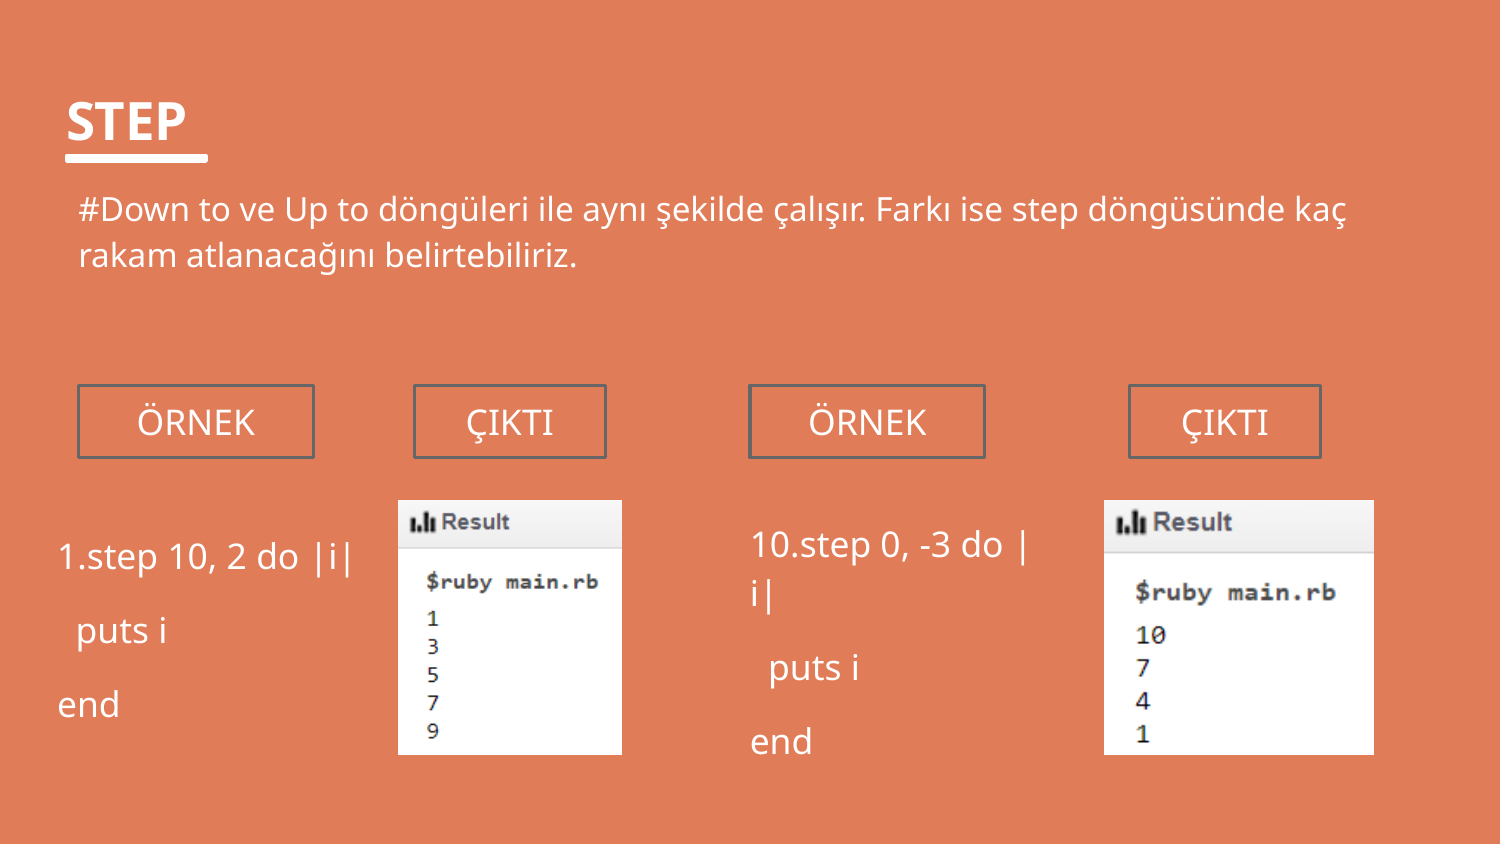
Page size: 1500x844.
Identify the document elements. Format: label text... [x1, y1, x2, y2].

text_box ÖRNEK [78, 385, 314, 458]
text_box ÇIKTI [414, 385, 606, 458]
title STEP [51, 72, 1449, 167]
list 1.step 10, 2 do |i| puts i end [42, 512, 393, 743]
text_box 10.step 0, -3 do |i| puts i end [734, 500, 1052, 777]
list #Down to ve Up to döngüleri ile aynı şekilde çalışır. Farkı ise step döngüsünde kaç rakam atlanacağını belirtebiliriz. [63, 166, 1462, 297]
text_box ÖRNEK [750, 385, 985, 458]
picture [1104, 500, 1374, 755]
picture [398, 500, 622, 755]
text_box [67, 156, 206, 161]
text_box ÇIKTI [1129, 385, 1321, 458]
